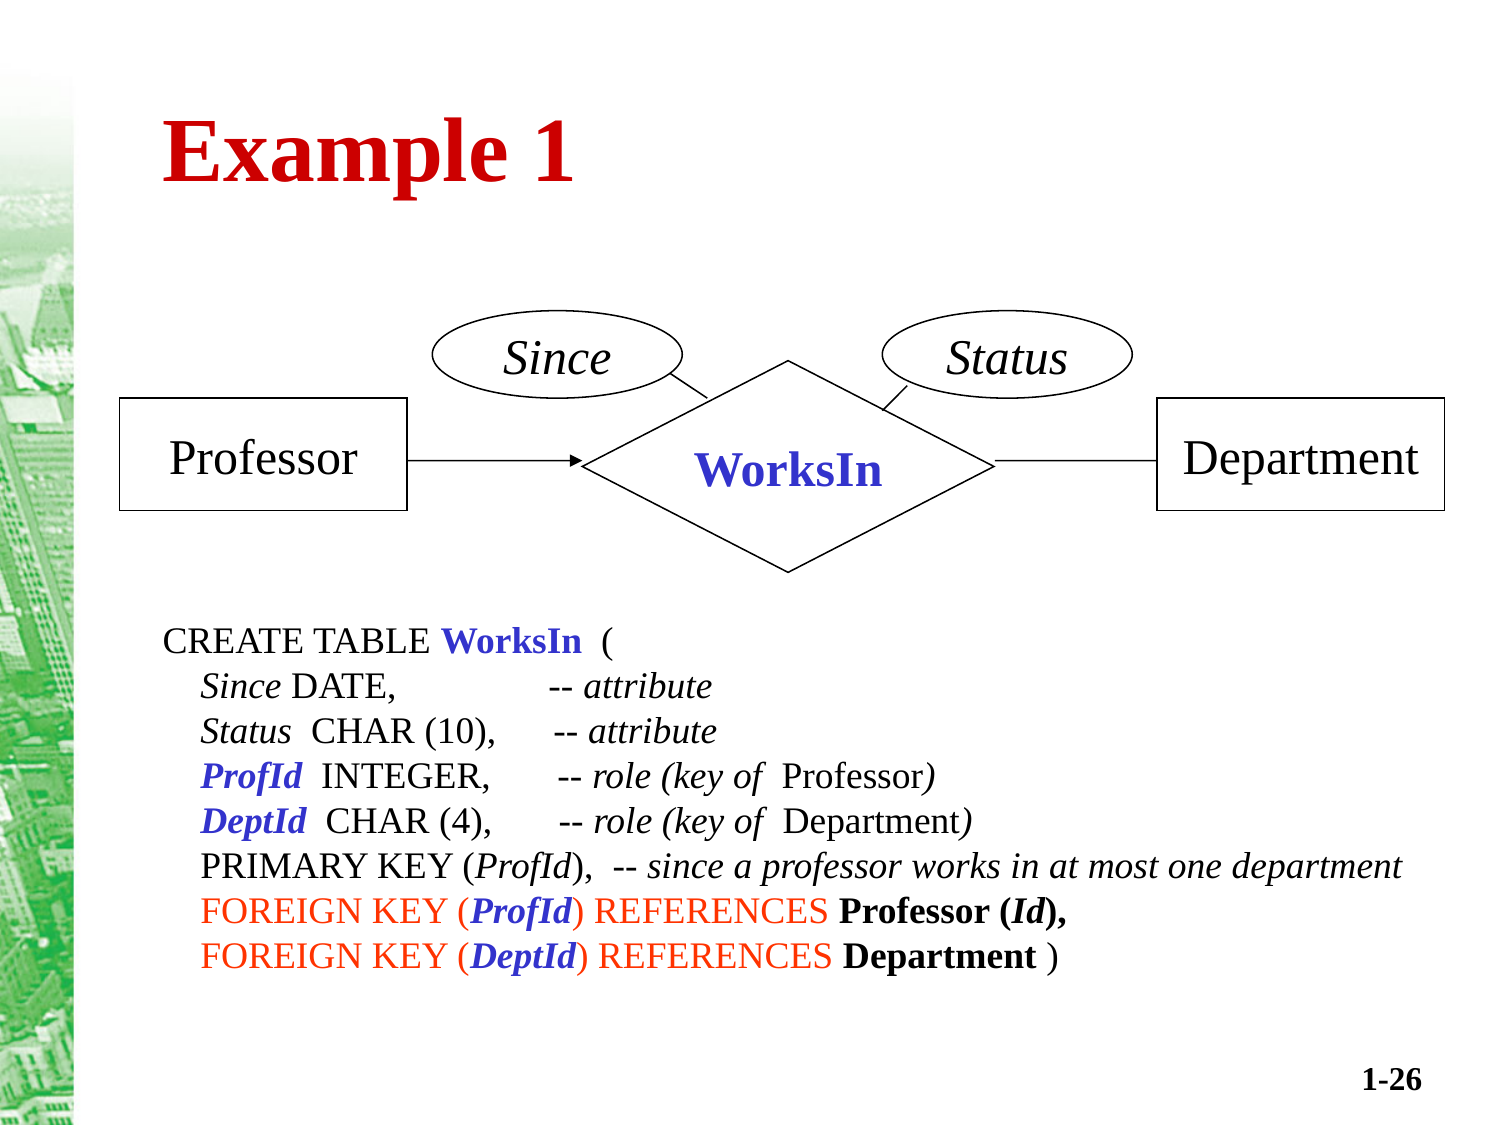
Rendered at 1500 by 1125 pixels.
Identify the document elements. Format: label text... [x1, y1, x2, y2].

text_box Professor [119, 398, 408, 511]
title Example 1 [147, 51, 1423, 239]
text_box Since [432, 310, 683, 399]
text_box Department [1157, 398, 1445, 511]
text_box Status [882, 310, 1133, 399]
picture [0, 0, 1500, 1125]
slide_number 1-26 [1293, 1050, 1438, 1125]
text_box CREATE TABLE WorksIn ( Since DATE, -- attribute Status CHAR (10), -- attribute ProfId INTEGER, -- role (key of Professor) DeptId CHAR (4), -- role (key of Department) PRIMARY KEY (ProfId), -- since a professor works in at most one department FOREIGN KEY (ProfId) REFERENCES Professor (Id), FOREIGN KEY (DeptId) REFERENCES Department ) [147, 608, 1468, 984]
text_box WorksIn [582, 360, 994, 573]
text_box [407, 454, 583, 467]
